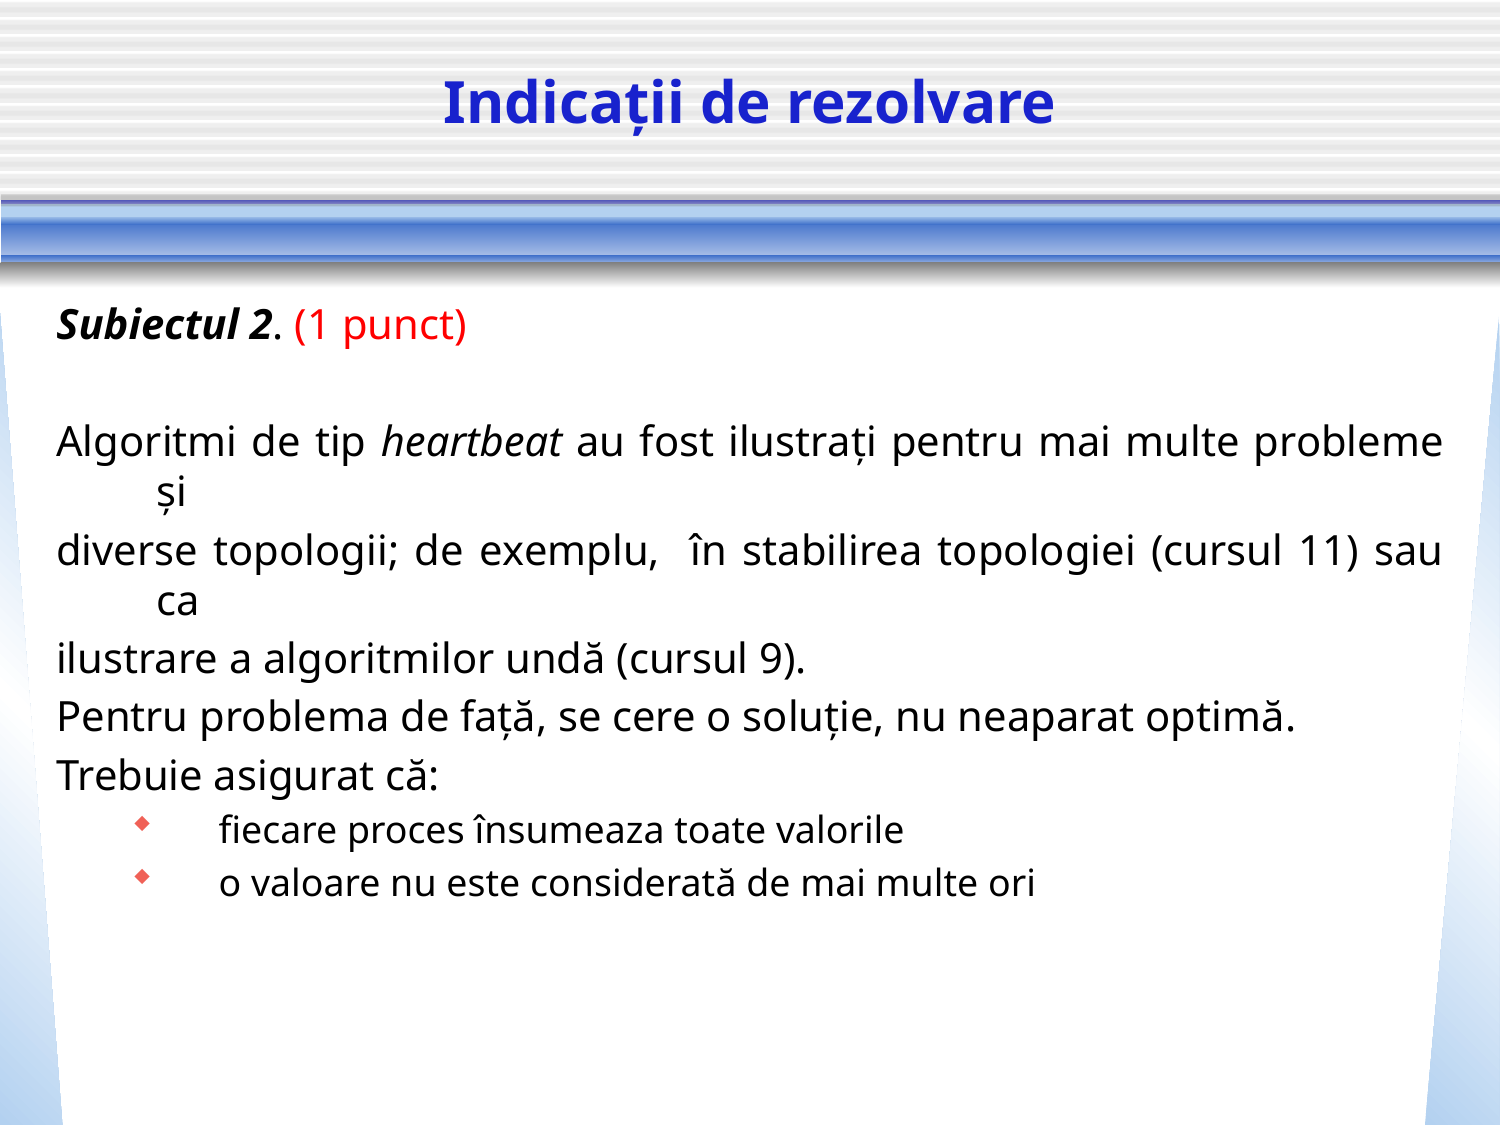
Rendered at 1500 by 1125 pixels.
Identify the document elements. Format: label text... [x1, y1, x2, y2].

title Indicații de rezolvare [112, 62, 1388, 138]
picture [0, 0, 1500, 194]
list Subiectul 2. (1 punct) Algoritmi de tip heartbeat au fost ilustrați pentru mai multe probleme și diverse topologii; de exemplu, în stabilirea topologiei (cursul 11) sau ca ilustrare a algoritmilor undă (cursul 9). Pentru problema de față, se cere o soluție, nu neaparat optimă. Trebuie asigurat că: fiecare proces însumeaza toate valorile o valoare nu este considerată de mai multe ori [41, 290, 1459, 858]
